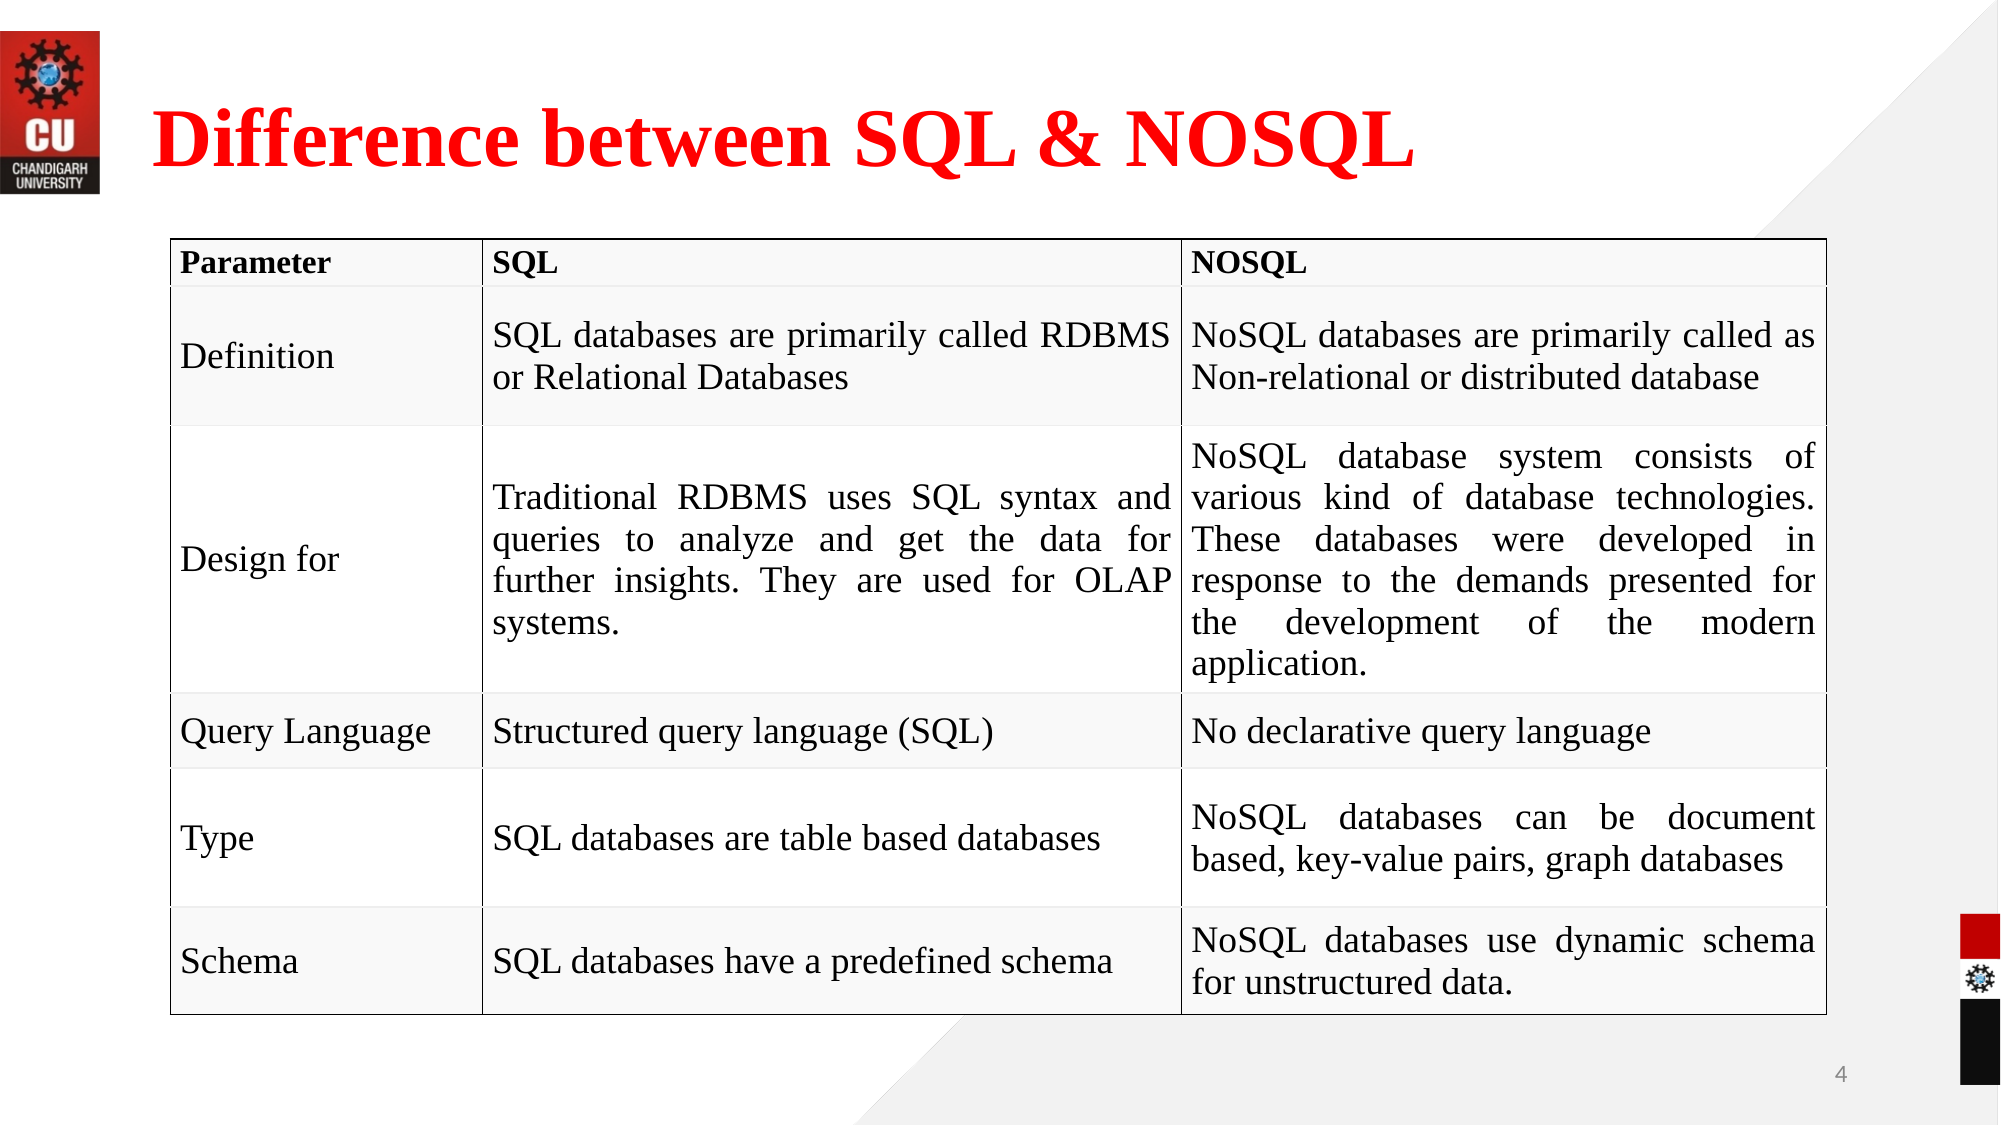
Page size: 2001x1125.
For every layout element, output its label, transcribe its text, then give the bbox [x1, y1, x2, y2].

title Difference between SQL & NOSQL [137, 59, 1863, 219]
table_cell NoSQL databases are primarily called as Non-relational or distributed database [1182, 287, 1826, 425]
table_cell Traditional RDBMS uses SQL syntax and queries to analyze and get the data for further insights. They are used for OLAP systems. [483, 426, 1181, 692]
table_header Parameter [171, 240, 482, 285]
table_header NOSQL [1182, 240, 1826, 285]
table_cell NoSQL databases can be document based, key-value pairs, graph databases [1182, 769, 1826, 906]
table_cell SQL databases are table based databases [483, 769, 1181, 906]
table_cell Design for [171, 426, 482, 692]
table_cell Structured query language (SQL) [483, 694, 1181, 767]
table_cell Definition [171, 287, 482, 425]
table_cell NoSQL databases use dynamic schema for unstructured data. [1182, 908, 1826, 1014]
table_cell Schema [171, 908, 482, 1014]
table_header SQL [483, 240, 1181, 285]
table_cell Type [171, 769, 482, 906]
picture [0, 0, 2001, 1125]
table_cell NoSQL database system consists of various kind of database technologies. These databases were developed in response to the demands presented for the development of the modern application. [1182, 426, 1826, 692]
table_cell Query Language [171, 694, 482, 767]
table_cell No declarative query language [1182, 694, 1826, 767]
table_cell SQL databases have a predefined schema [483, 908, 1181, 1014]
slide_number ‹#› [1412, 1042, 1863, 1103]
table_cell SQL databases are primarily called RDBMS or Relational Databases [483, 287, 1181, 425]
